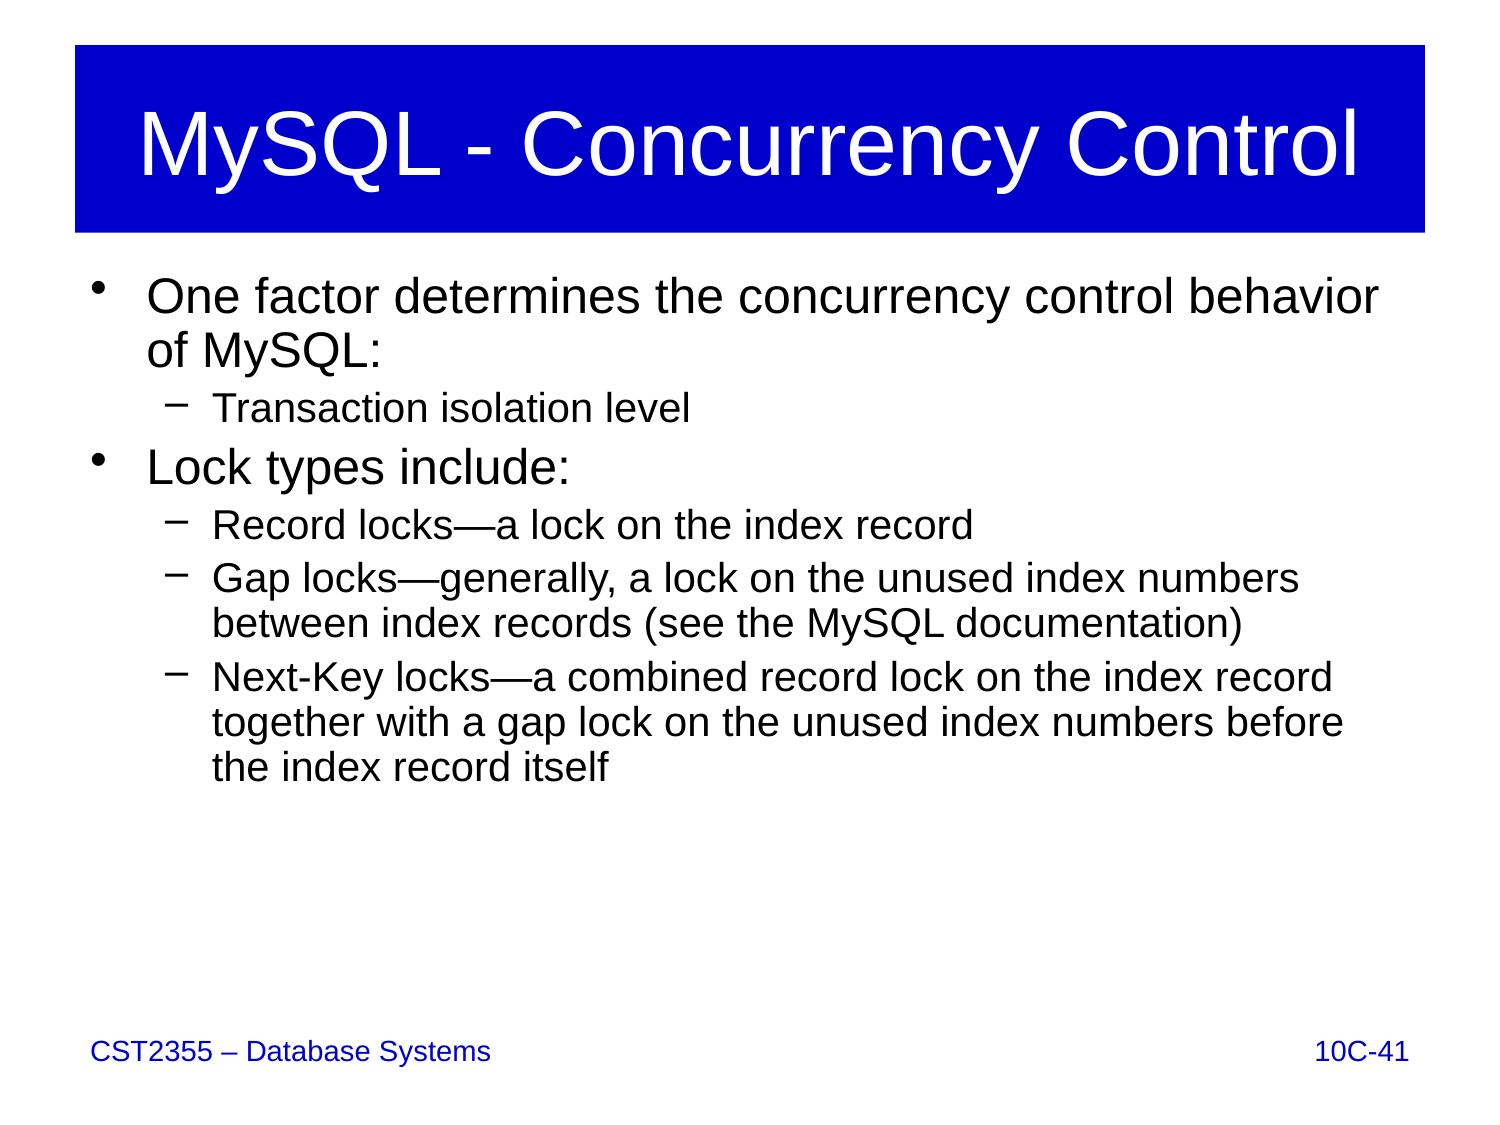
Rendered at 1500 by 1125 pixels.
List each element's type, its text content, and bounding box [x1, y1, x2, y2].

title MySQL - Concurrency Control [75, 45, 1425, 233]
slide_number 10C-41 [1074, 1024, 1426, 1103]
list One factor determines the concurrency control behavior of MySQL: Transaction isolation level Lock types include: Record locks—a lock on the index record Gap locks—generally, a lock on the unused index numbers between index records (see the MySQL documentation) Next-Key locks—a combined record lock on the index record together with a gap lock on the unused index numbers before the index record itself [75, 262, 1425, 1005]
footer CST2355 – Database Systems [74, 1024, 963, 1104]
